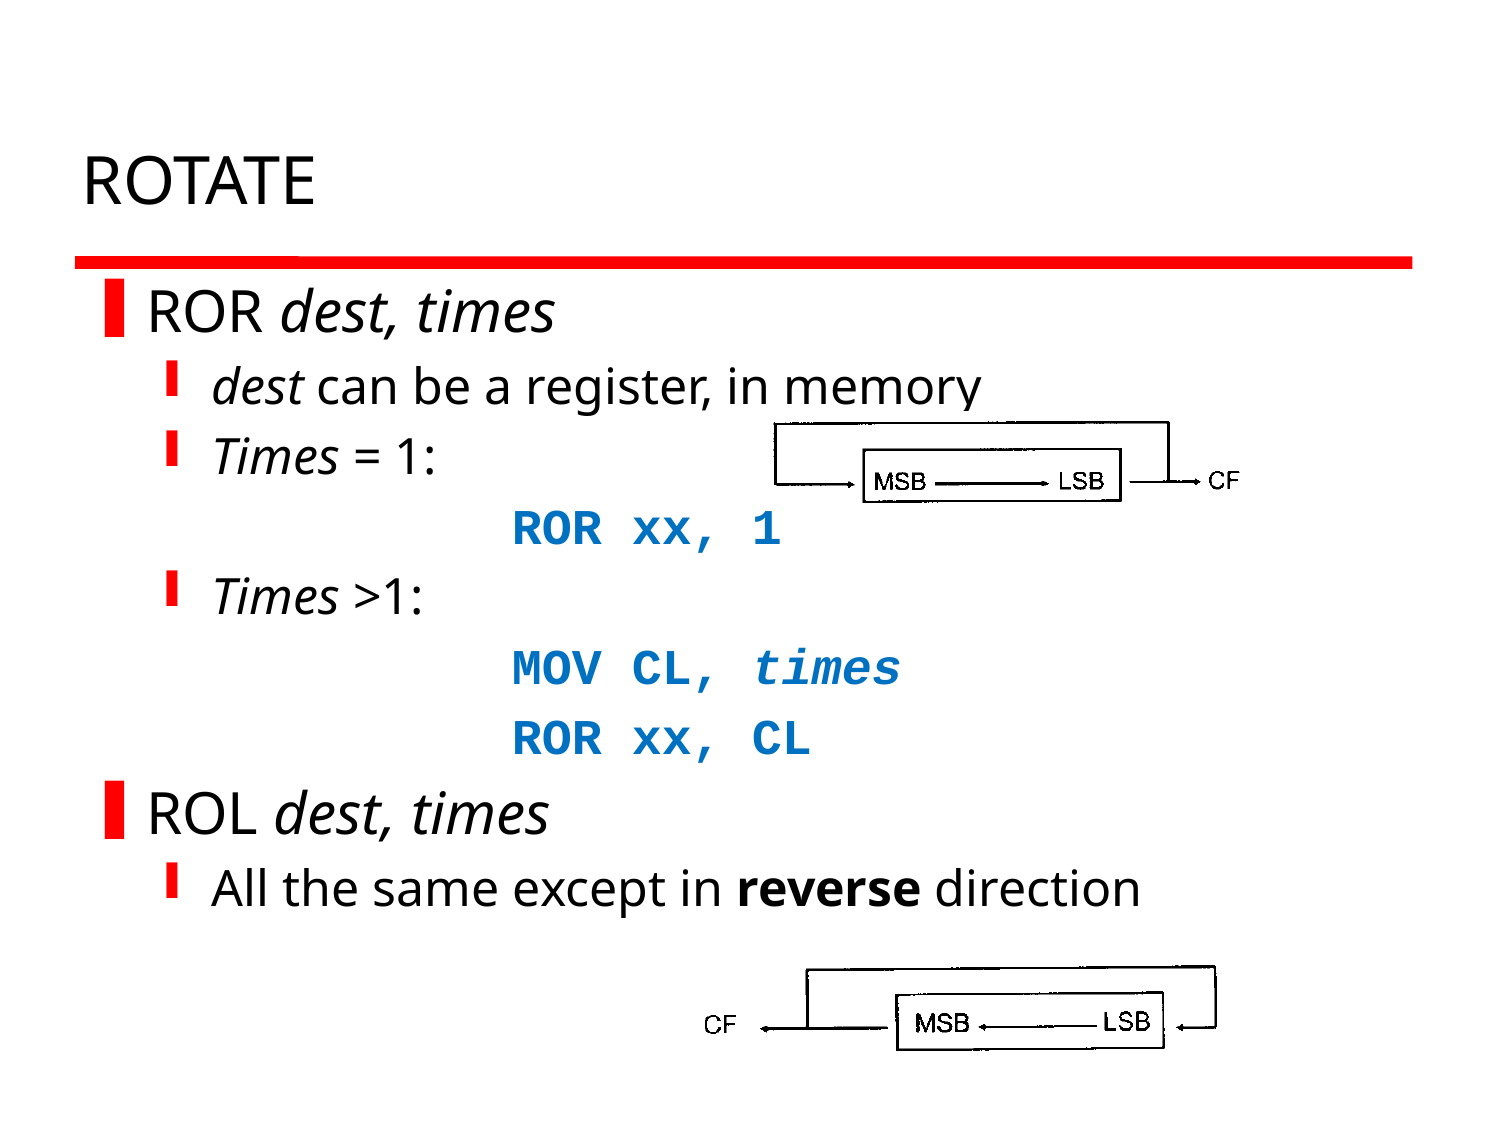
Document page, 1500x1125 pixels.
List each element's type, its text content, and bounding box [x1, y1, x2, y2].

list ROR dest, times dest can be a register, in memory Times = 1: ROR xx, 1 Times >1: MOV CL, times ROR xx, CL ROL dest, times All the same except in reverse direction [74, 266, 1417, 952]
picture [690, 951, 1236, 1059]
picture [761, 411, 1248, 511]
title ROTATE [66, 37, 1413, 226]
